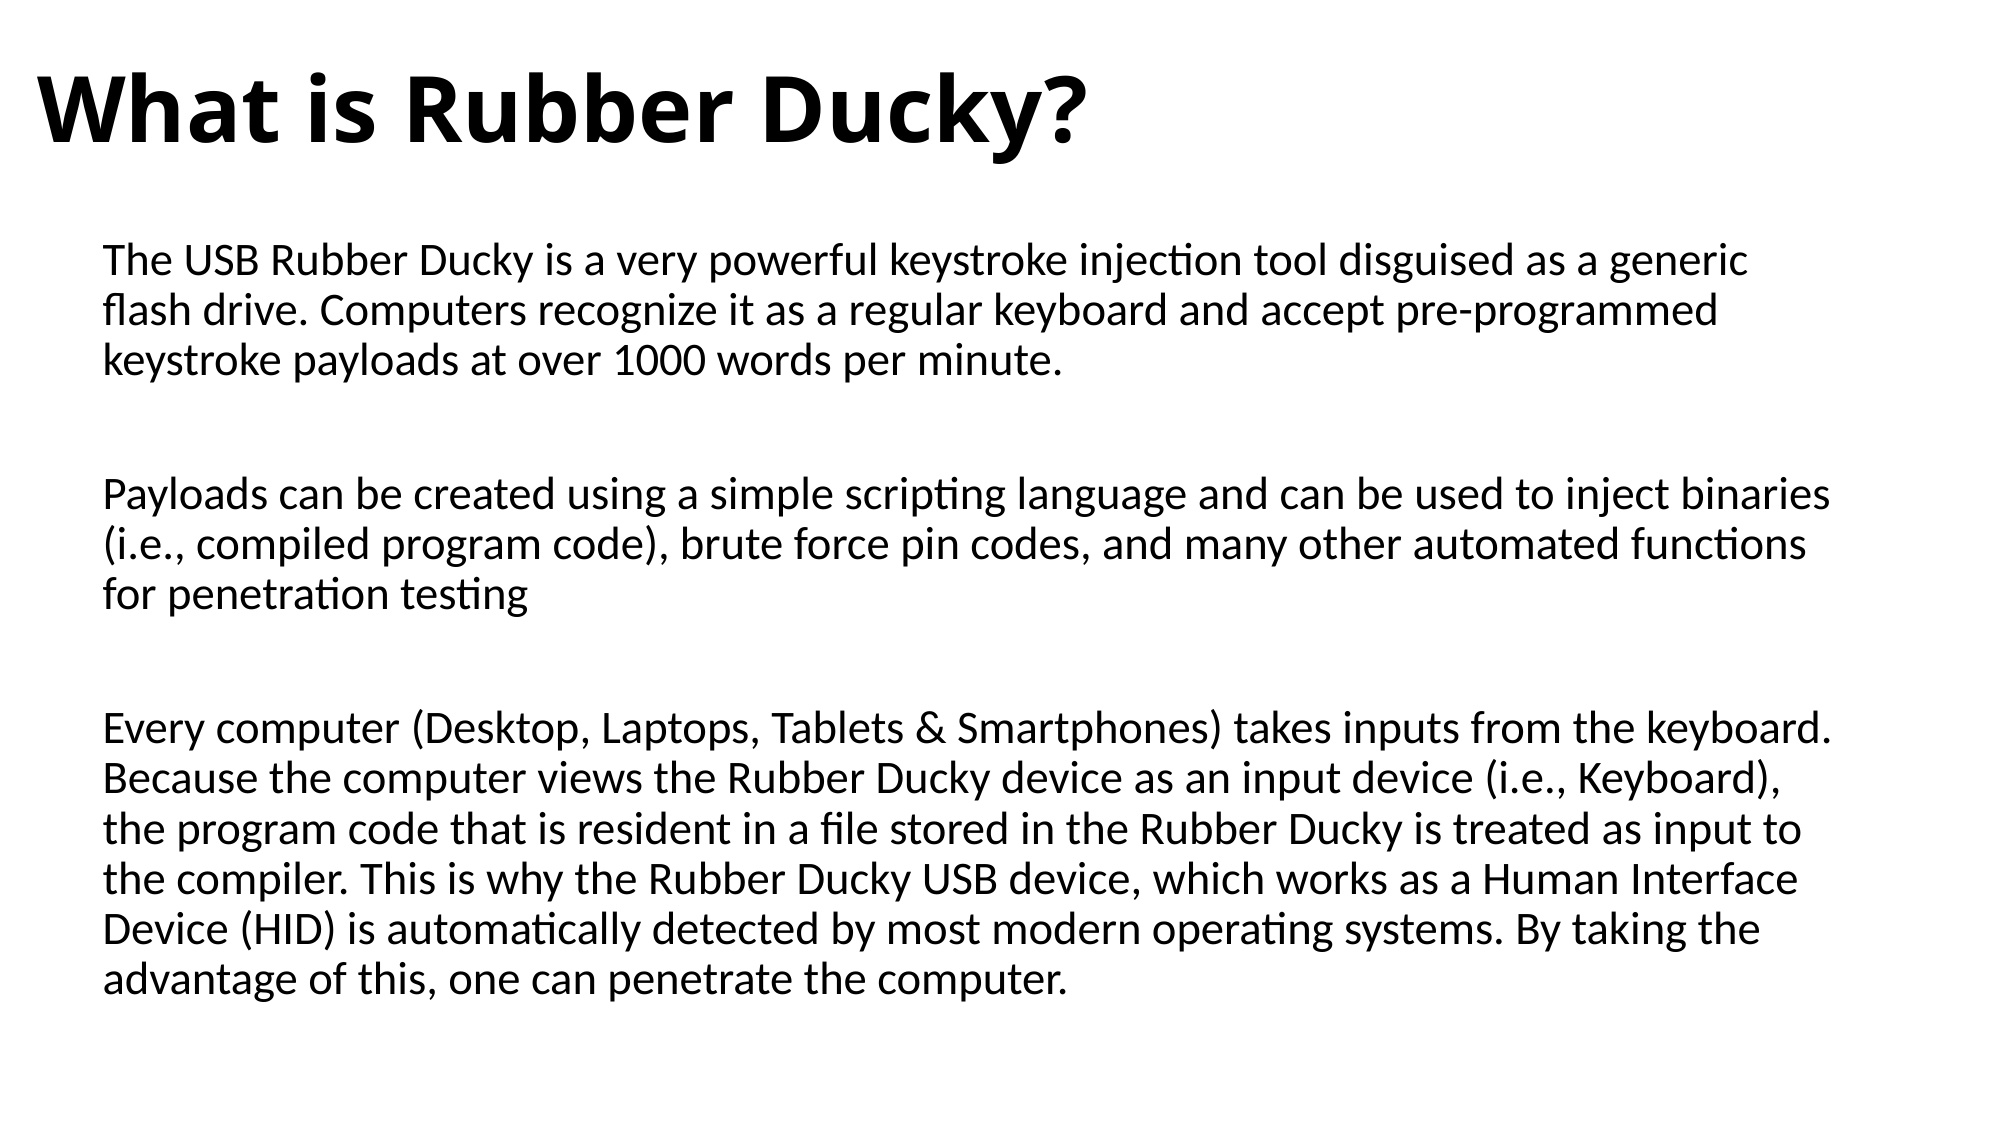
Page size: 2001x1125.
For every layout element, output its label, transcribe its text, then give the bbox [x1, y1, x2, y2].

list The USB Rubber Ducky is a very powerful keystroke injection tool disguised as a generic flash drive. Computers recognize it as a regular keyboard and accept pre-programmed keystroke payloads at over 1000 words per minute. Payloads can be created using a simple scripting language and can be used to inject binaries (i.e., compiled program code), brute force pin codes, and many other automated functions for penetration testing Every computer (Desktop, Laptops, Tablets & Smartphones) takes inputs from the keyboard. Because the computer views the Rubber Ducky device as an input device (i.e., Keyboard), the program code that is resident in a file stored in the Rubber Ducky is treated as input to the compiler. This is why the Rubber Ducky USB device, which works as a Human Interface Device (HID) is automatically detected by most modern operating systems. By taking the advantage of this, one can penetrate the computer. [87, 227, 1863, 1014]
title What is Rubber Ducky? [22, 3, 1748, 222]
